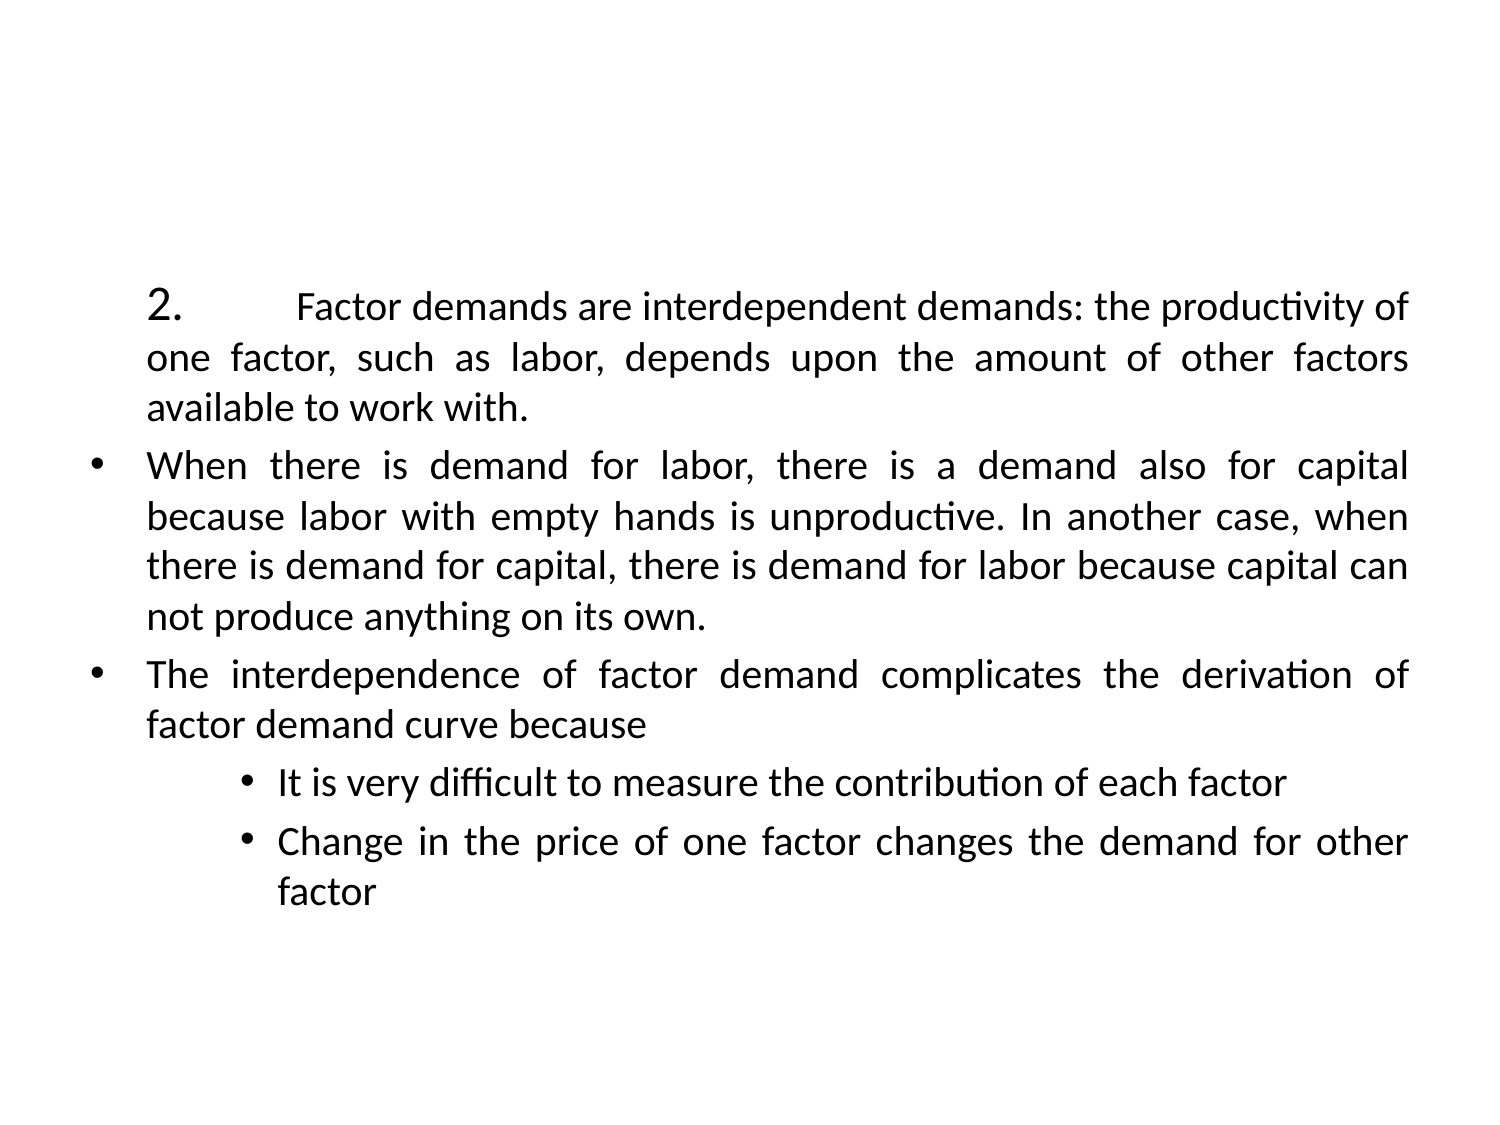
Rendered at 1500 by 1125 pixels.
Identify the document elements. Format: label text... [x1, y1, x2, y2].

list 2. Factor demands are interdependent demands: the productivity of one factor, such as labor, depends upon the amount of other factors available to work with. When there is demand for labor, there is a demand also for capital because labor with empty hands is unproductive. In another case, when there is demand for capital, there is demand for labor because capital can not produce anything on its own. The interdependence of factor demand complicates the derivation of factor demand curve because It is very difficult to measure the contribution of each factor Change in the price of one factor changes the demand for other factor [74, 262, 1426, 1006]
